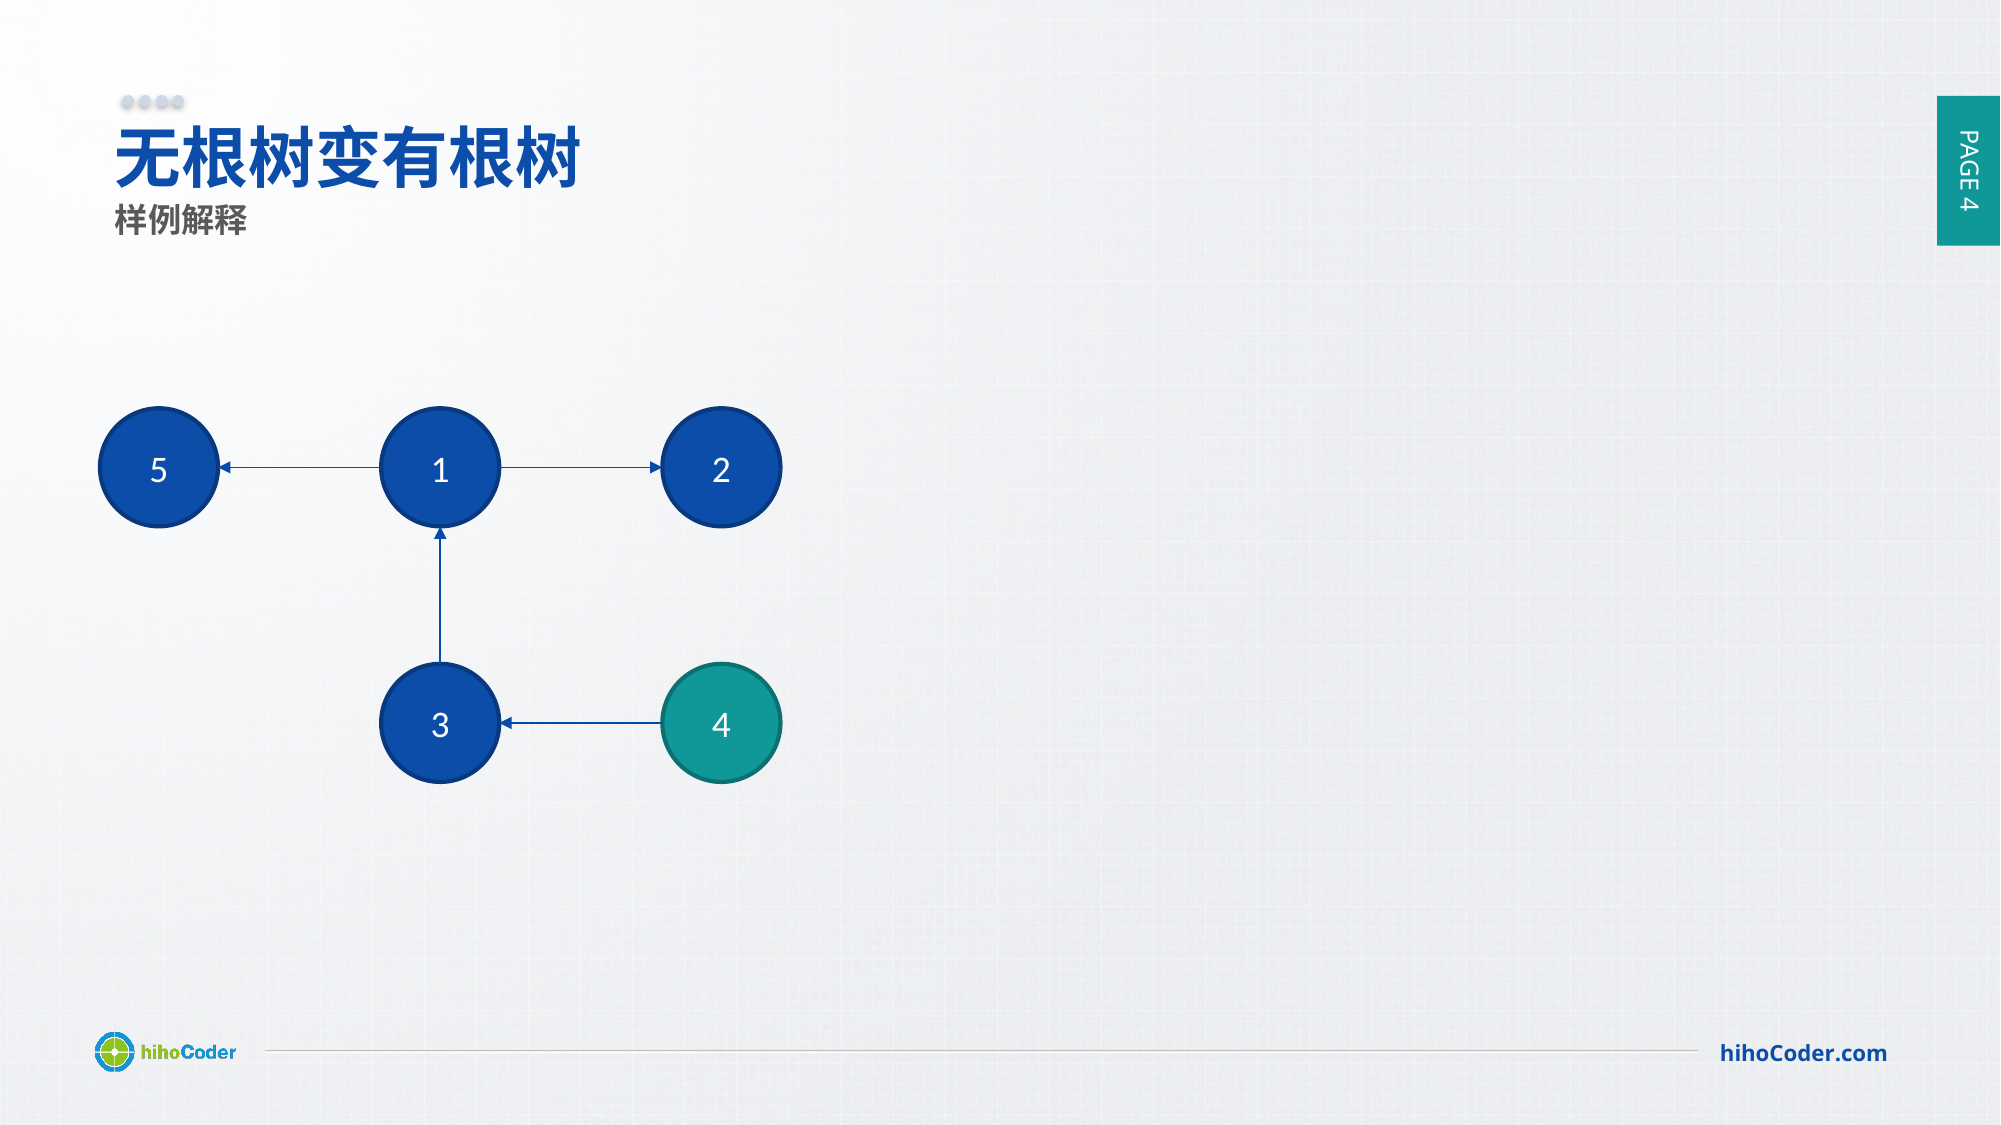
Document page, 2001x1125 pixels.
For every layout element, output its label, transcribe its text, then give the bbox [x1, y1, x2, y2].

text_box 5 [97, 406, 221, 529]
list 样例解释 [99, 191, 1200, 263]
text_box 3 [379, 661, 502, 785]
text_box 4 [660, 661, 783, 785]
text_box 2 [660, 406, 783, 529]
picture [0, 0, 2000, 1125]
title 无根树变有根树 [99, 62, 1900, 250]
text_box 1 [379, 406, 502, 529]
